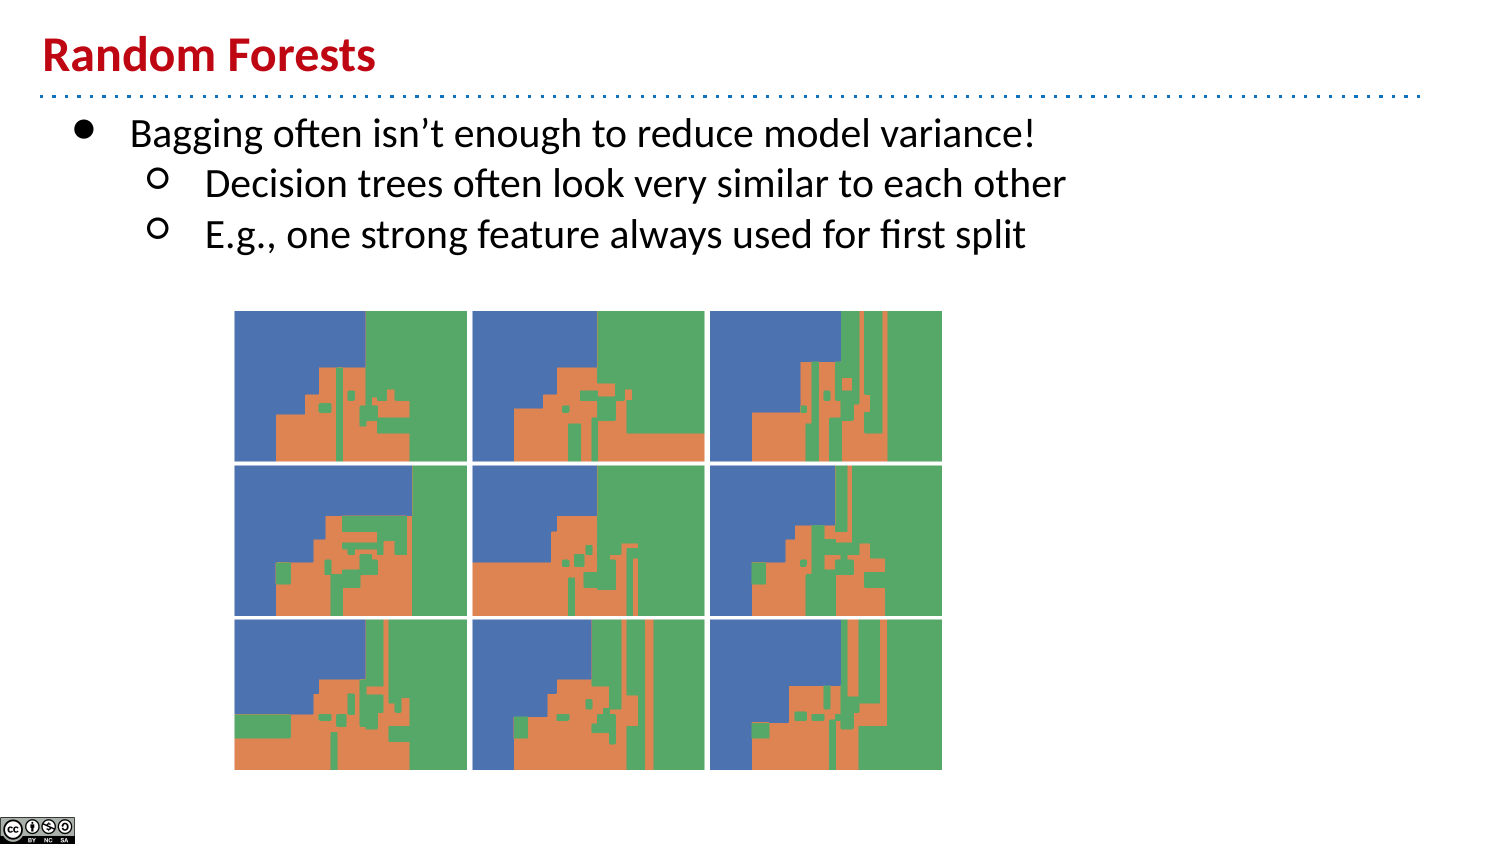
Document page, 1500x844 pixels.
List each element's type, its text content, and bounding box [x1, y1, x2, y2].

title Random Forests [27, 15, 1378, 97]
picture [0, 817, 75, 844]
picture [177, 293, 960, 840]
list Bagging often isn’t enough to reduce model variance! Decision trees often look very similar to each other E.g., one strong feature always used for first split [39, 91, 1425, 486]
